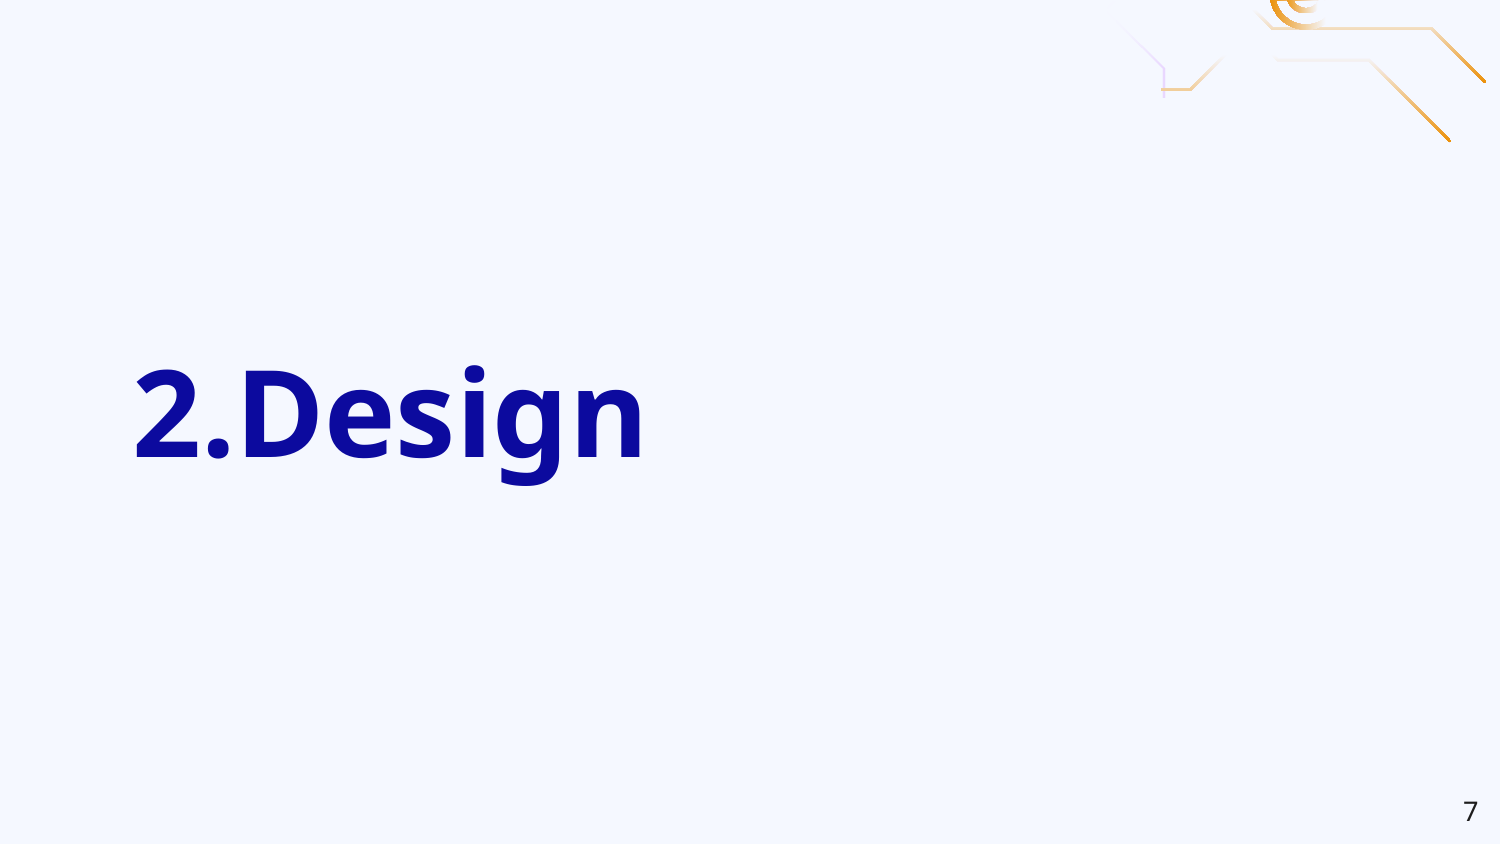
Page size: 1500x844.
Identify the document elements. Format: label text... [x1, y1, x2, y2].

slide_number ‹#› [1403, 779, 1494, 844]
title 2.Design [116, 348, 1315, 498]
